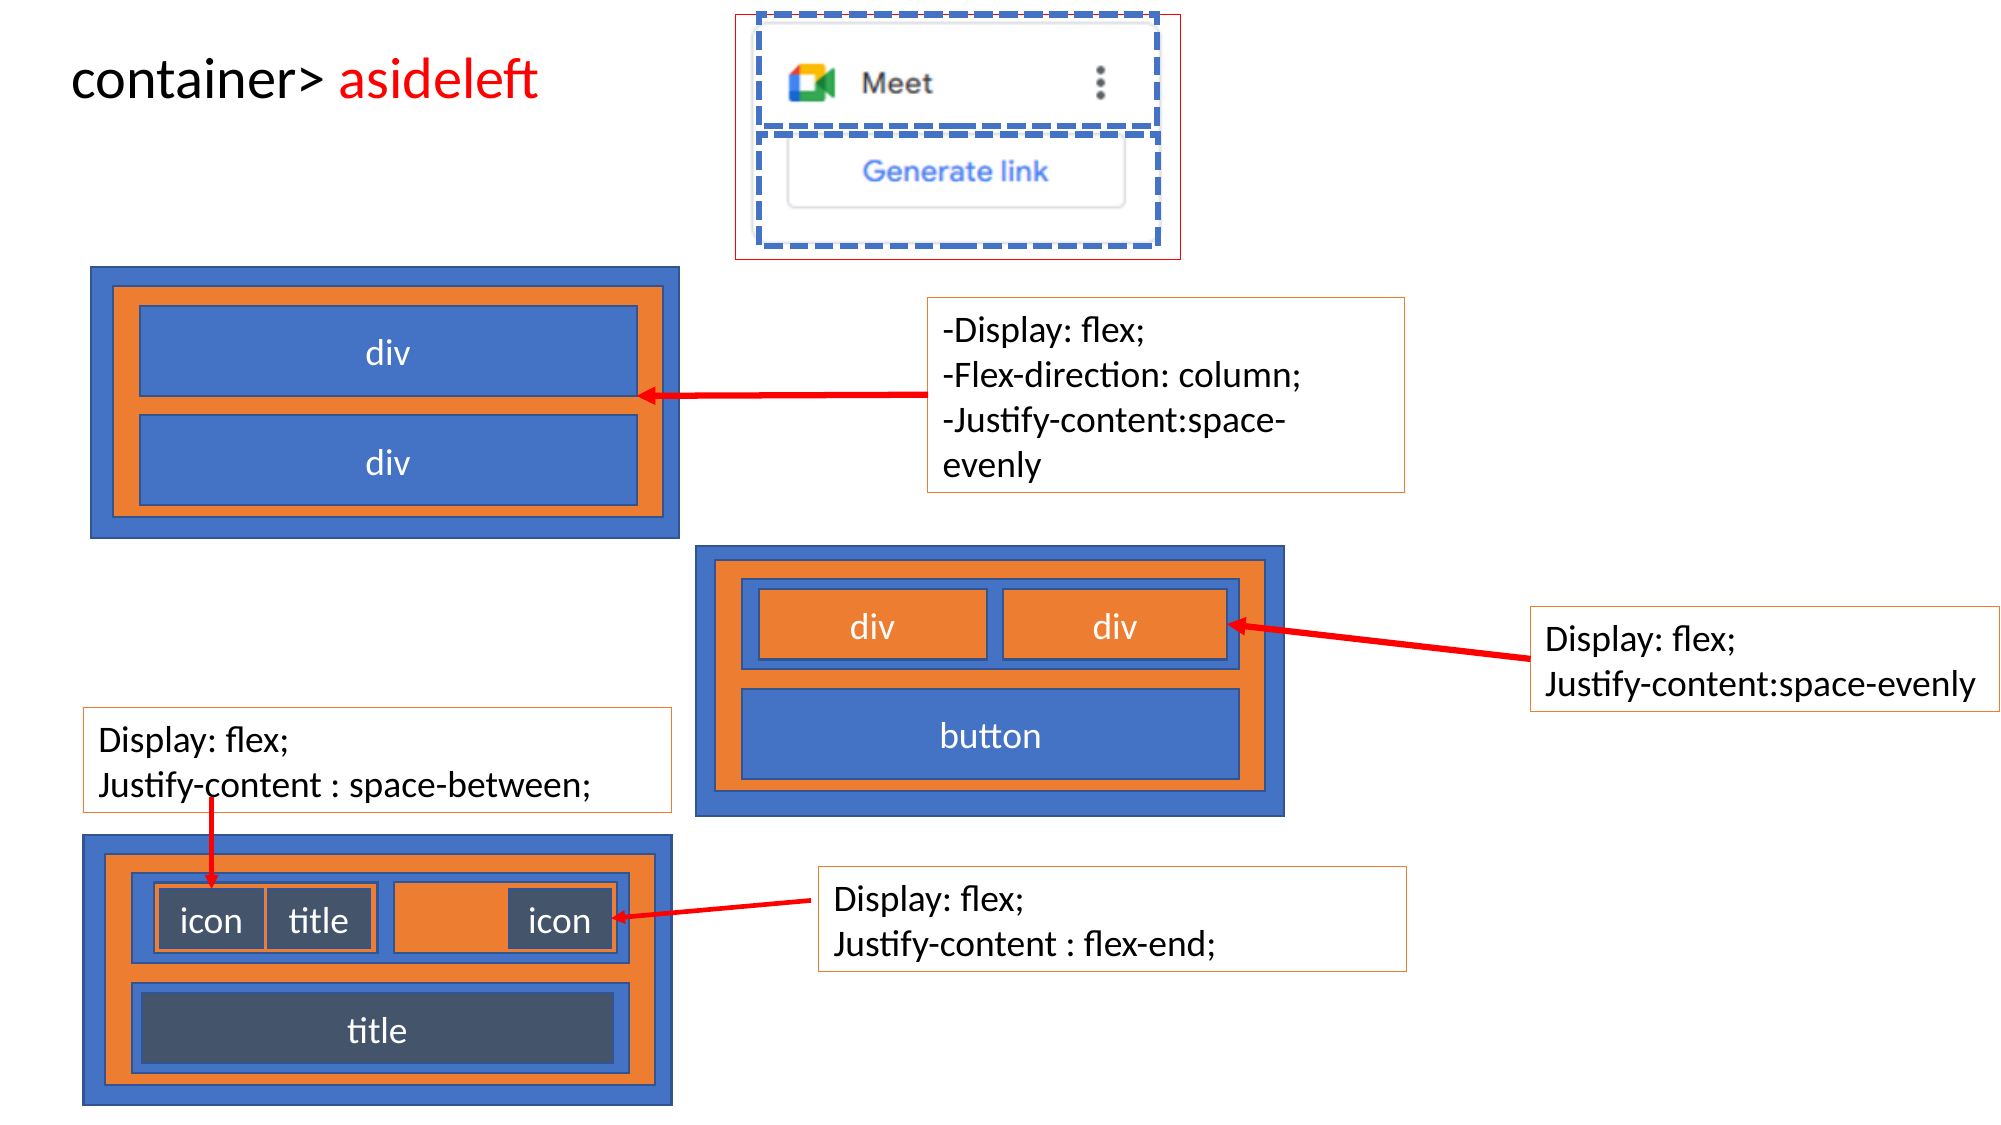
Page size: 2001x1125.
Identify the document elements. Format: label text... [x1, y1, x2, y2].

text_box title [267, 888, 371, 949]
text_box [393, 881, 618, 954]
text_box [741, 578, 1240, 670]
text_box [153, 881, 379, 954]
text_box title [141, 992, 614, 1064]
text_box Display: flex; Justify-content:space-evenly [1530, 606, 2000, 712]
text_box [611, 900, 812, 919]
text_box Display: flex; Justify-content : flex-end; [818, 866, 1407, 972]
text_box -Display: flex; -Flex-direction: column; -Justify-content:space- evenly [927, 297, 1405, 493]
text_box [1226, 624, 1531, 660]
text_box [82, 834, 673, 1106]
text_box [131, 982, 630, 1074]
text_box Display: flex; Justify-content : space-between; [83, 707, 672, 813]
text_box [695, 545, 1285, 817]
text_box [714, 559, 1266, 792]
text_box div [758, 588, 988, 661]
text_box [104, 853, 656, 1086]
text_box [112, 285, 664, 518]
text_box div [139, 305, 638, 397]
text_box [90, 266, 680, 539]
picture [735, 14, 1181, 260]
text_box icon [508, 888, 612, 949]
text_box [131, 872, 630, 964]
text_box container> asideleft [56, 32, 663, 118]
text_box icon [159, 888, 264, 949]
text_box div [1002, 588, 1228, 661]
text_box button [741, 688, 1240, 780]
text_box div [139, 414, 638, 506]
